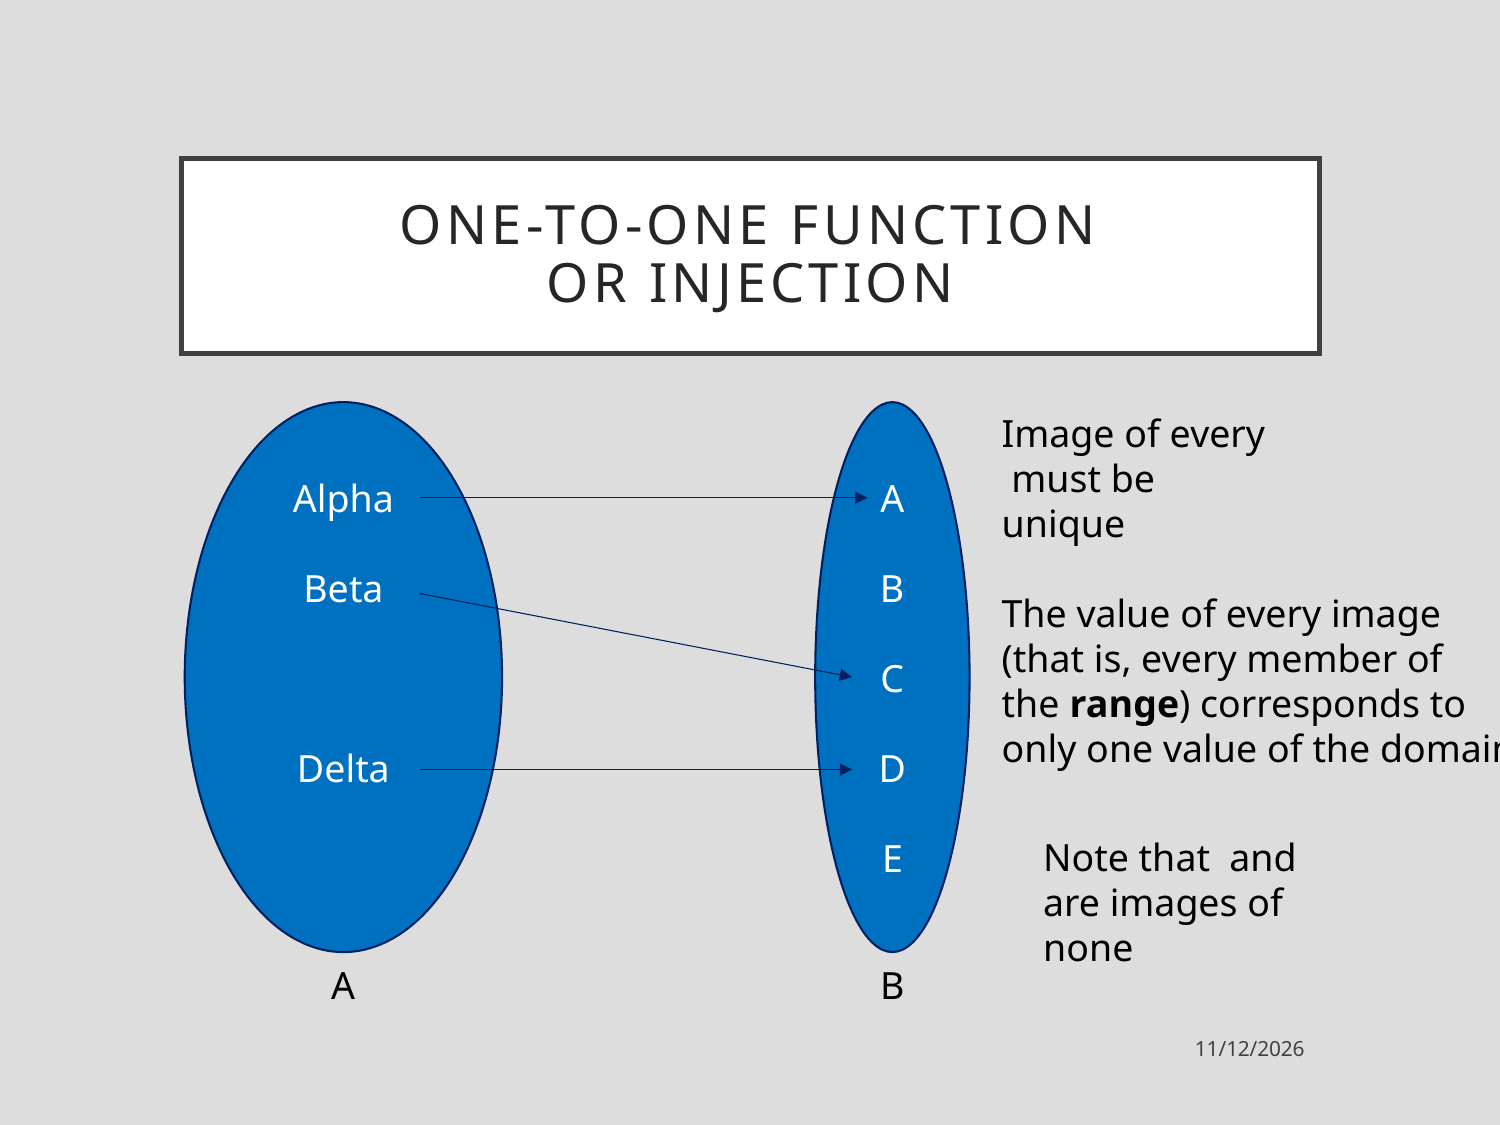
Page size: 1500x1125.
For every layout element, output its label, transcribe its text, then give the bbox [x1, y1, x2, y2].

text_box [419, 593, 853, 678]
text_box B [865, 954, 920, 1015]
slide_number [980, 1023, 1320, 1077]
text_box A [316, 954, 371, 1015]
title One-to-one Function or Injection [179, 156, 1322, 356]
text_box Alpha Beta Delta [183, 401, 504, 954]
text_box A B C D E [814, 401, 971, 954]
